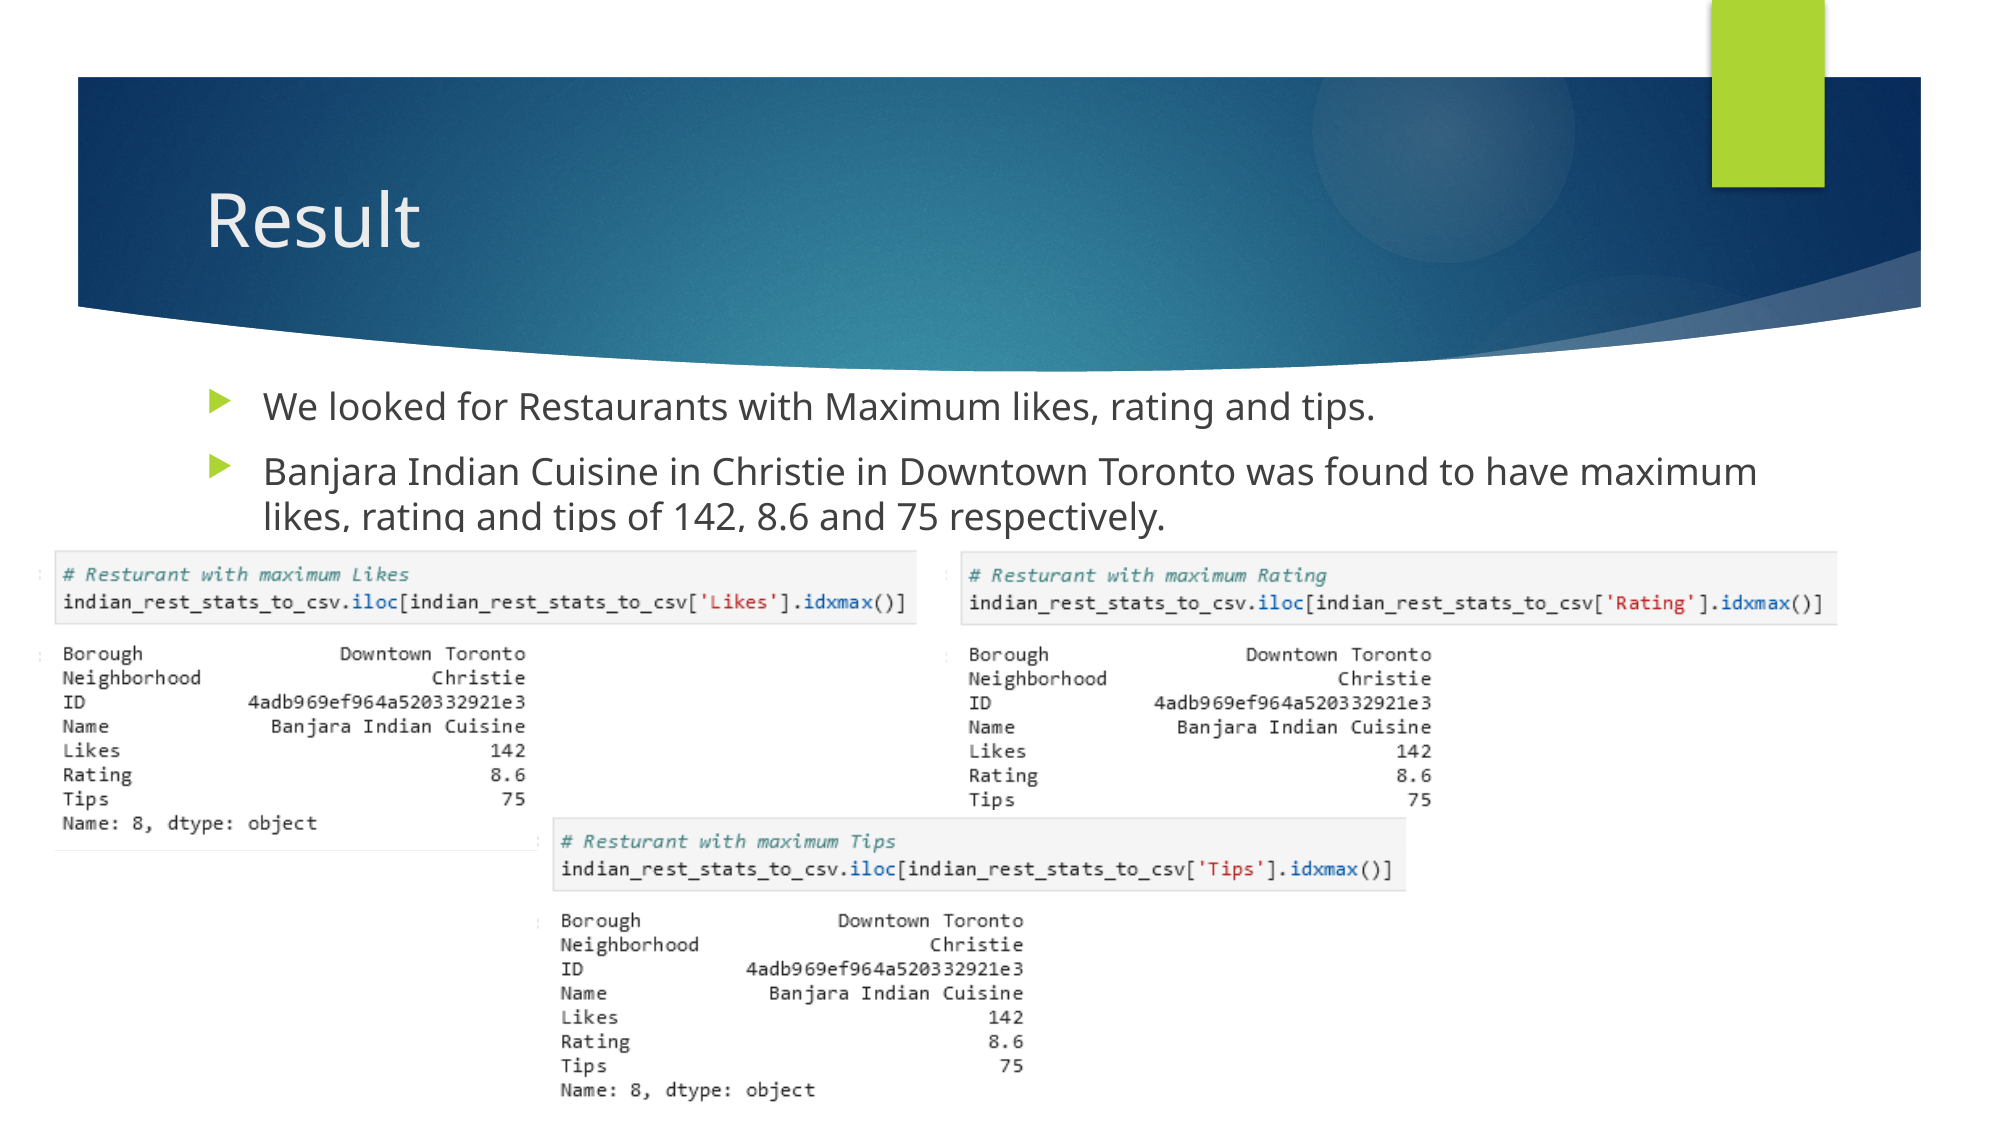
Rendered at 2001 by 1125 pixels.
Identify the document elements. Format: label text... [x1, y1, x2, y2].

picture [39, 531, 1838, 1115]
title Result [189, 159, 1627, 276]
list We looked for Restaurants with Maximum likes, rating and tips. Banjara Indian Cuisine in Christie in Downtown Toronto was found to have maximum likes, rating and tips of 142, 8.6 and 75 respectively. [191, 375, 1867, 934]
